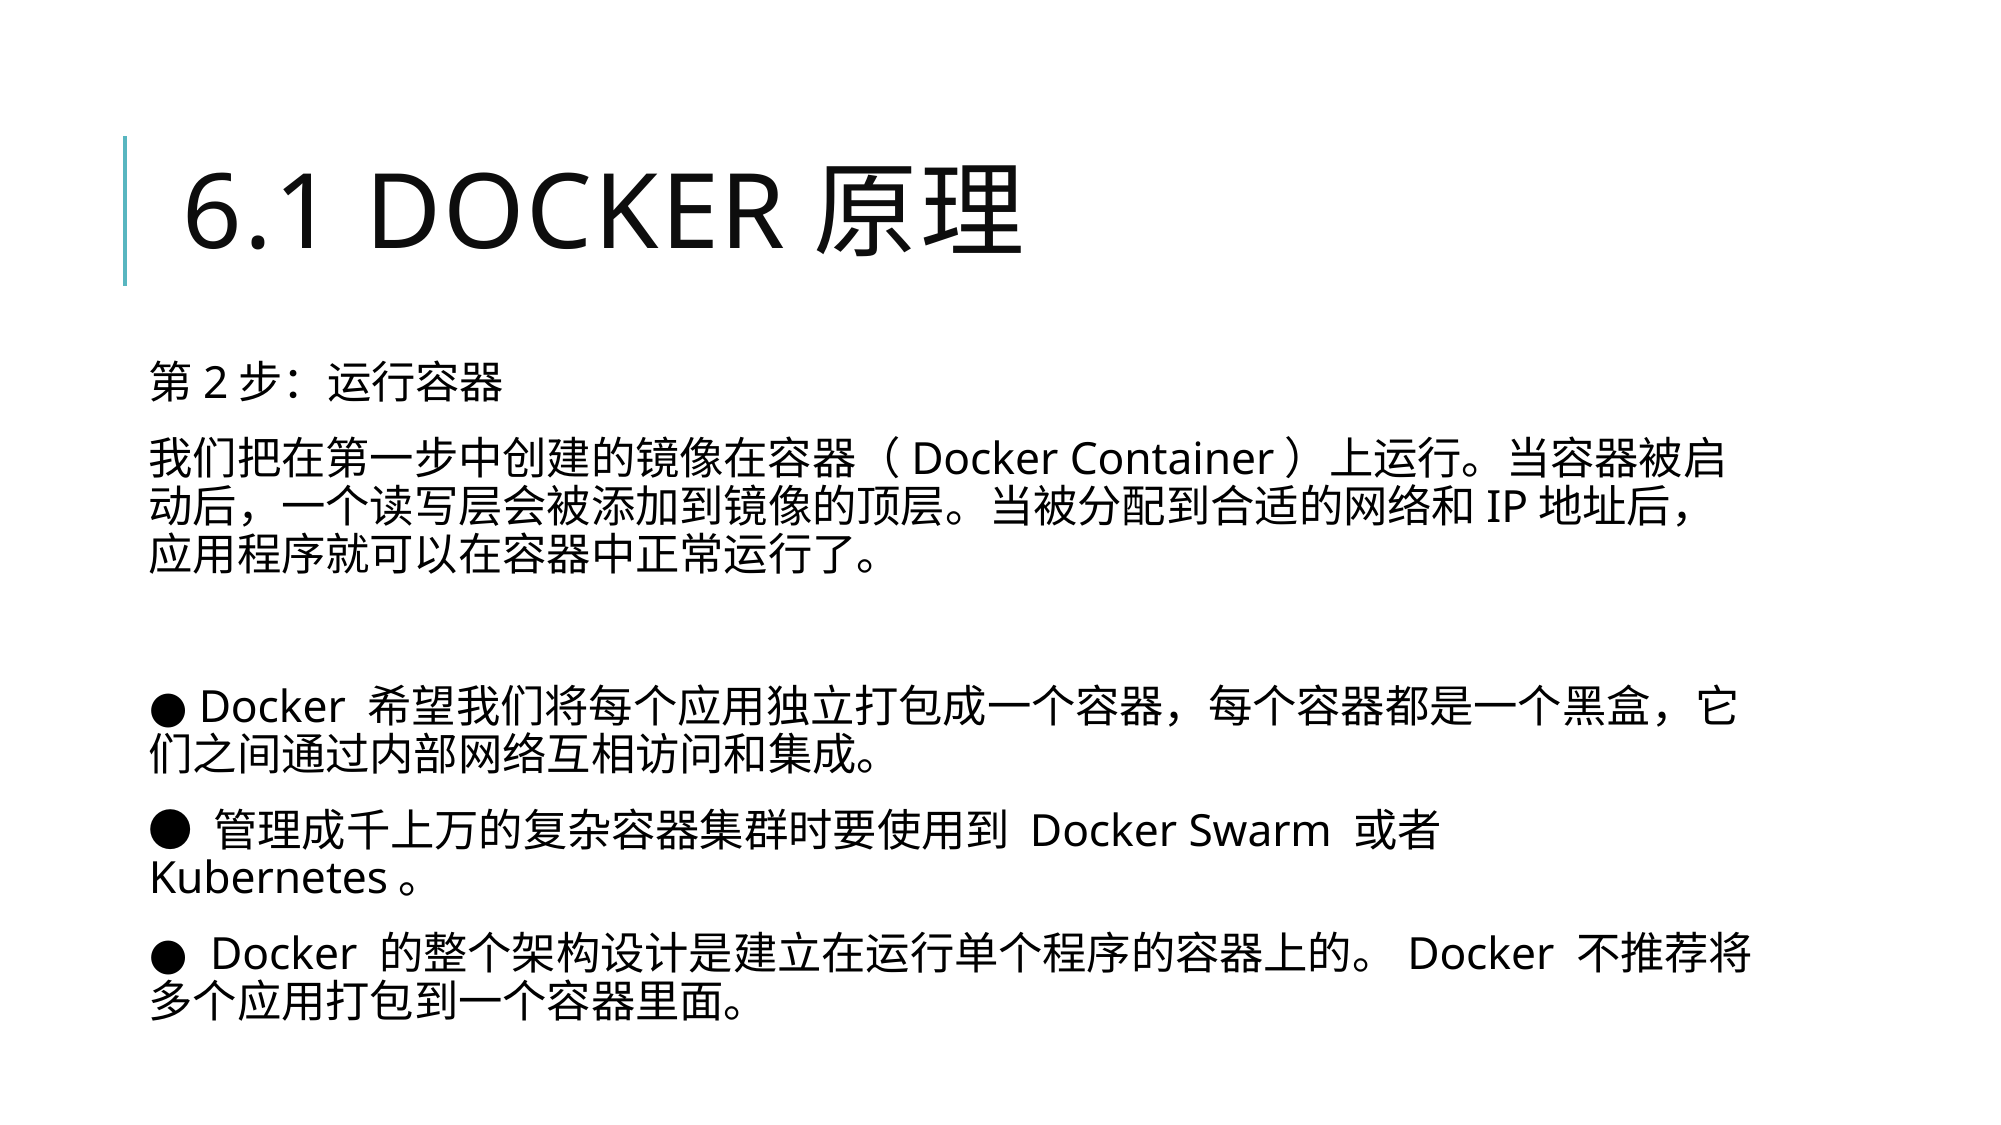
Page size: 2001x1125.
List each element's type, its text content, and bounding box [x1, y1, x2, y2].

list 第2步：运行容器 我们把在第一步中创建的镜像在容器（Docker Container）上运行。当容器被启动后，一个读写层会被添加到镜像的顶层。当被分配到合适的网络和IP地址后，应用程序就可以在容器中正常运行了。 ● Docker 希望我们将每个应用独立打包成一个容器，每个容器都是一个黑盒，它们之间通过内部网络互相访问和集成。 ● 管理成千上万的复杂容器集群时要使用到 Docker Swarm 或者 Kubernetes。 ● Docker 的整个架构设计是建立在运行单个程序的容器上的。Docker 不推荐将多个应用打包到一个容器里面。 [126, 352, 1763, 1035]
title 6.1 Docker原理 [168, 96, 1763, 342]
